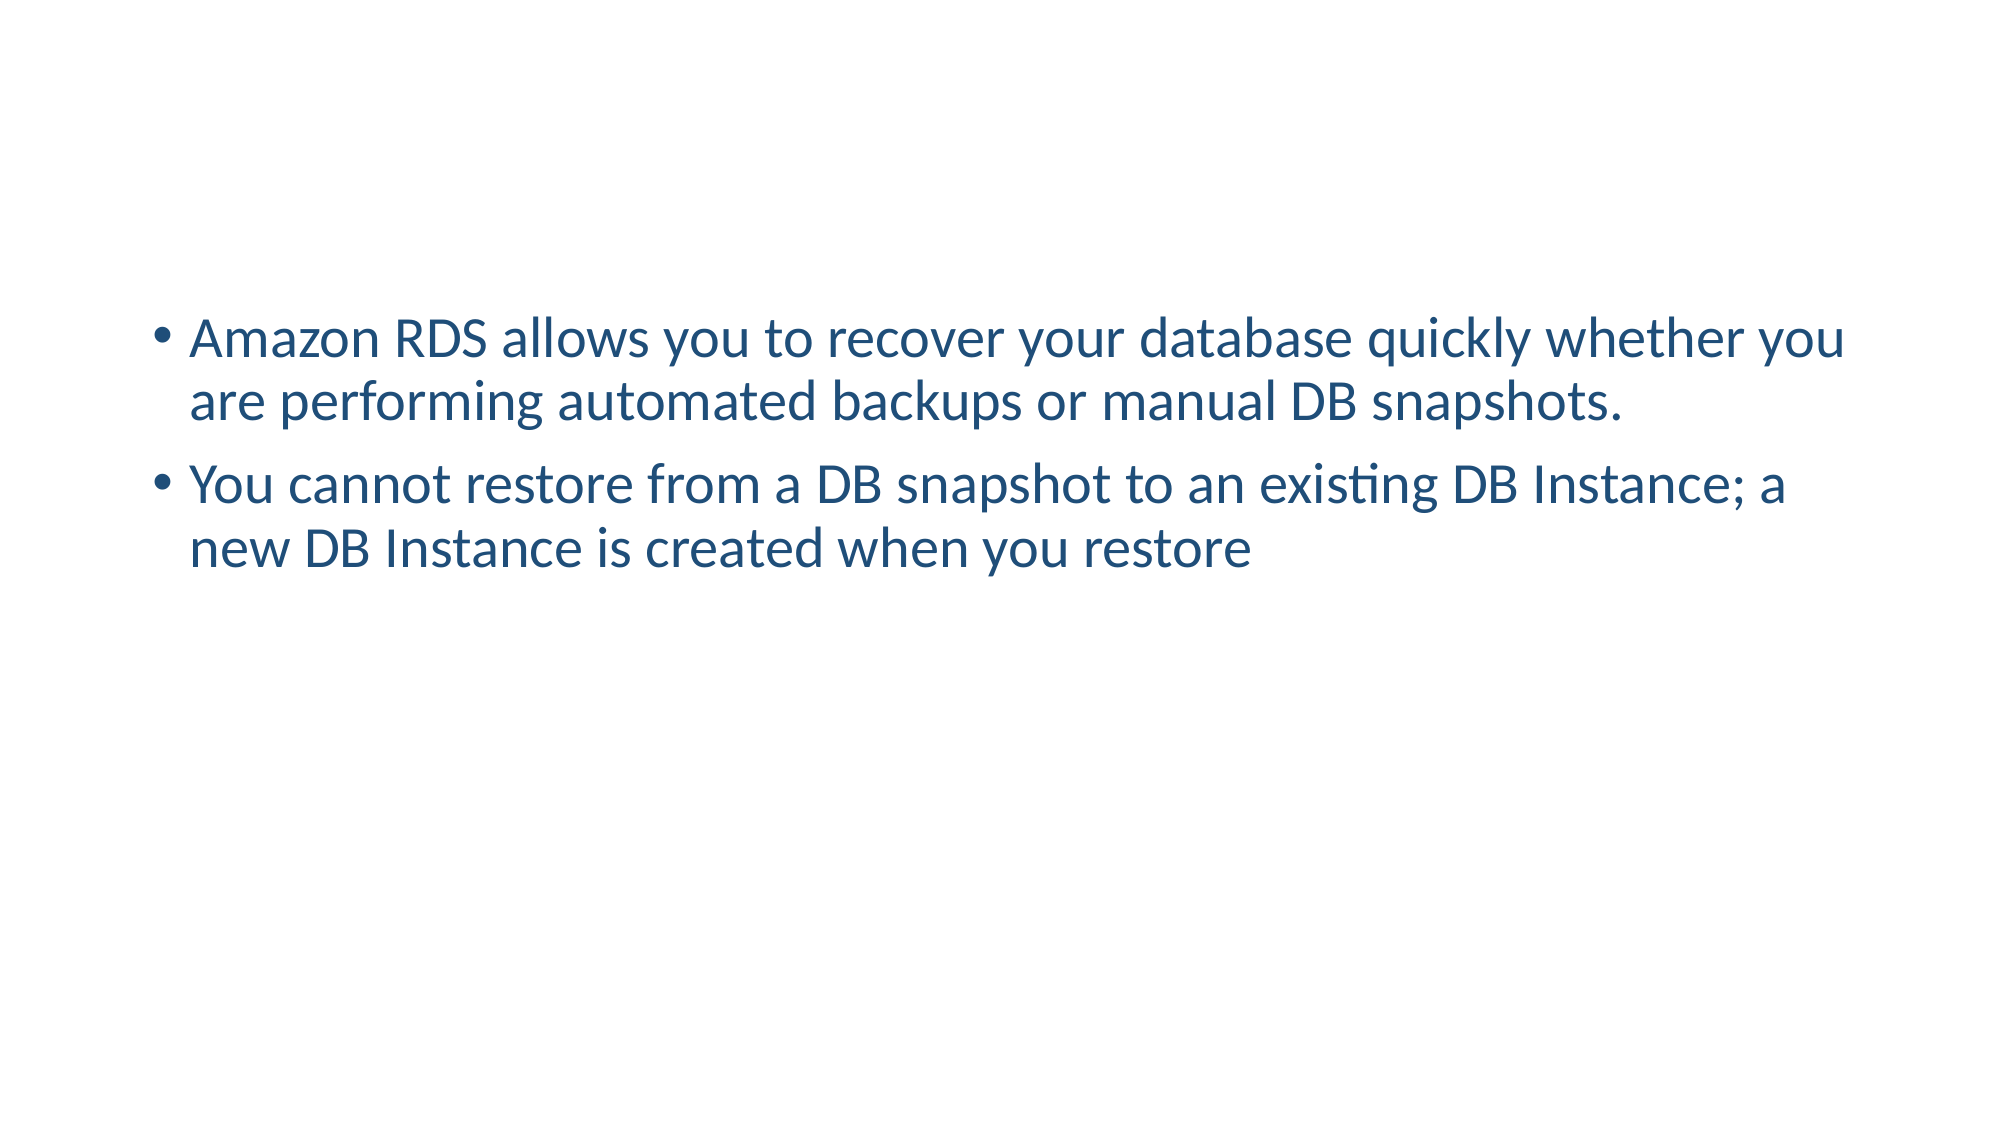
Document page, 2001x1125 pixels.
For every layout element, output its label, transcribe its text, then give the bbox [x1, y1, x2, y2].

list Amazon RDS allows you to recover your database quickly whether you are performing automated backups or manual DB snapshots. You cannot restore from a DB snapshot to an existing DB Instance; a new DB Instance is created when you restore [137, 299, 1863, 1014]
